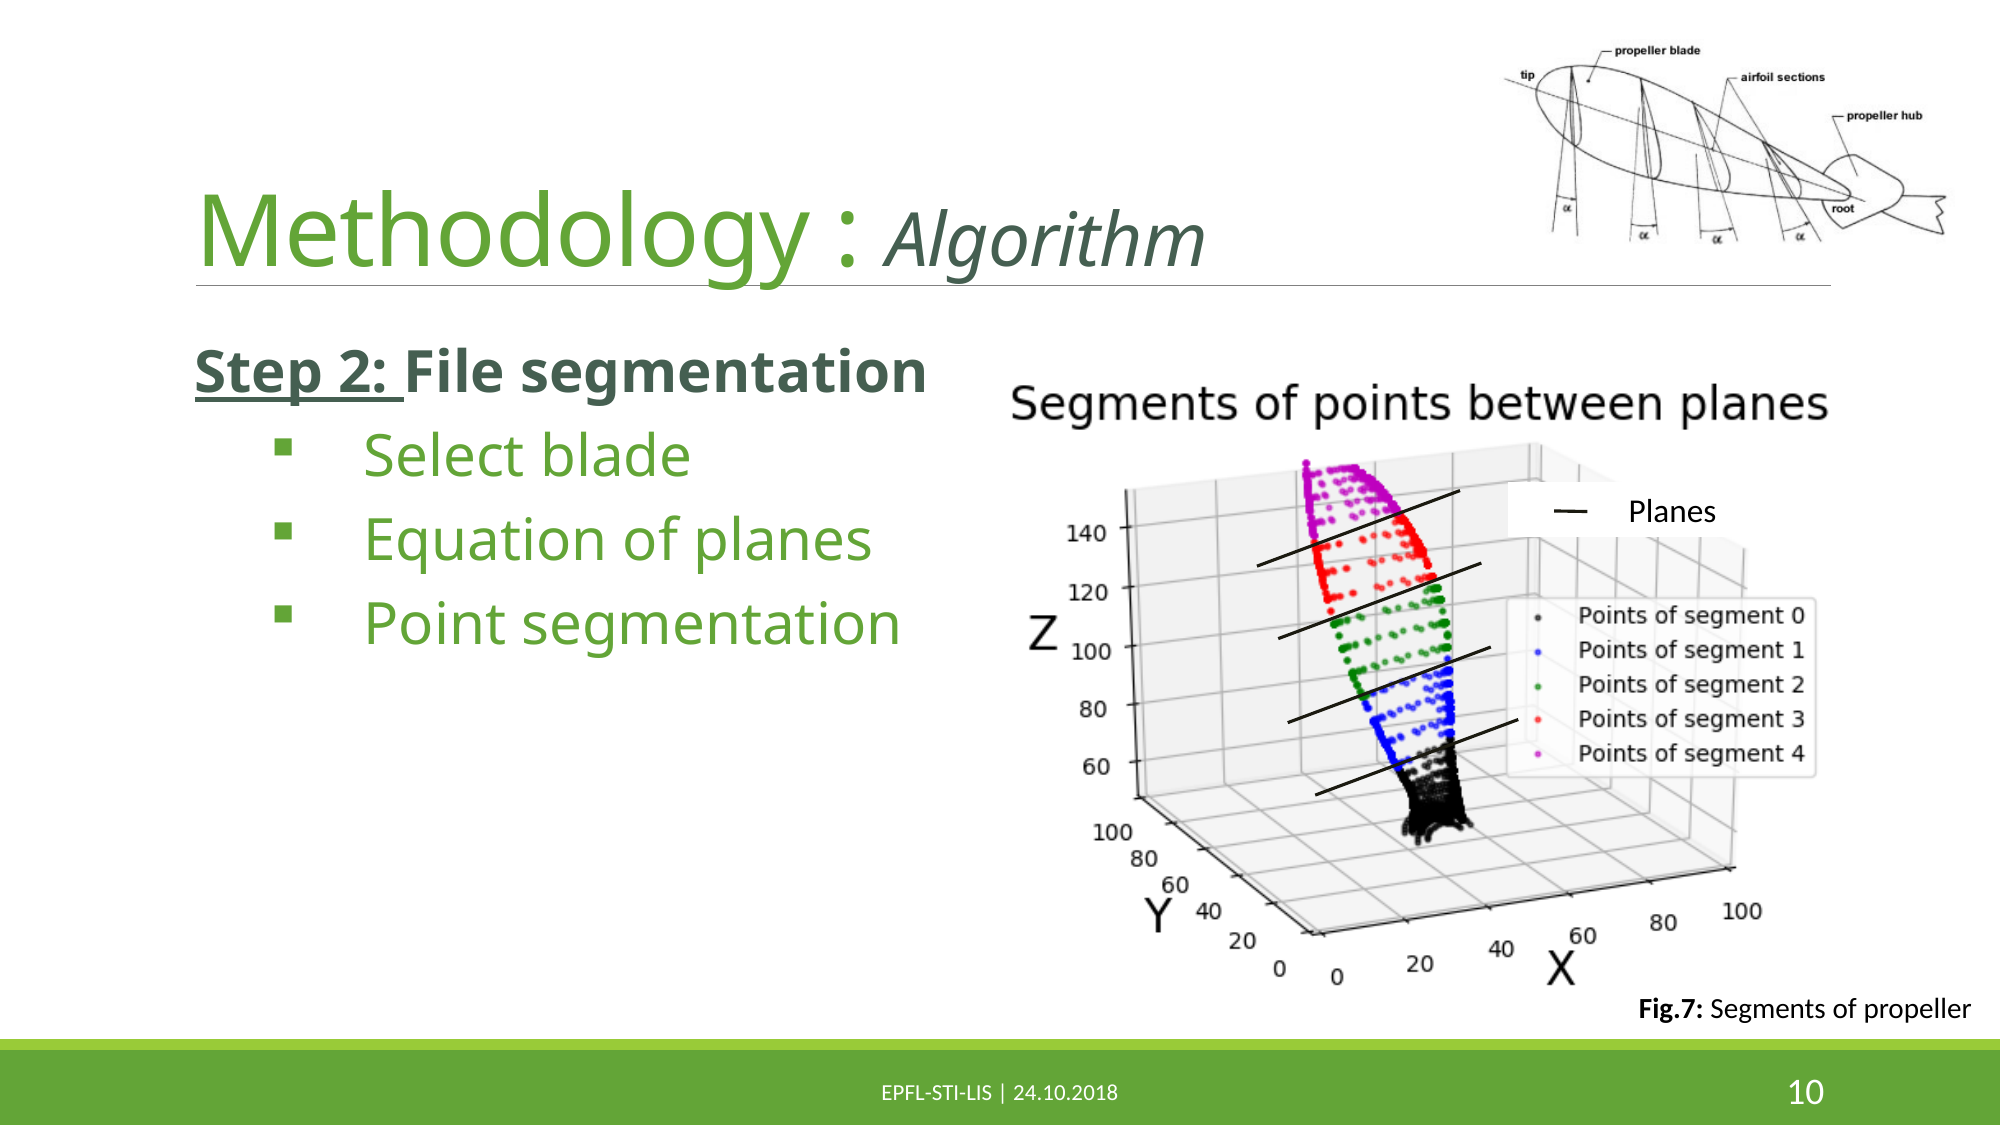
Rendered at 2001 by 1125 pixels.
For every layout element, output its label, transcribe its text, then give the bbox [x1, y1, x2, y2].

slide_number 10 [1624, 1067, 1840, 1120]
footer EPFL-STI-LIS | 24.10.2018 [604, 1061, 1396, 1122]
picture [993, 377, 1840, 991]
text_box Fig.7: Segments of propeller [1624, 982, 2000, 1067]
text_box Step 2: File segmentation Select blade Equation of planes Point segmentation [180, 335, 1580, 665]
title Methodology : Algorithm [180, 0, 1840, 295]
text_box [1287, 646, 1492, 724]
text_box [1277, 562, 1482, 640]
picture [1490, 29, 1956, 246]
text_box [1256, 489, 1461, 567]
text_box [1314, 718, 1519, 796]
